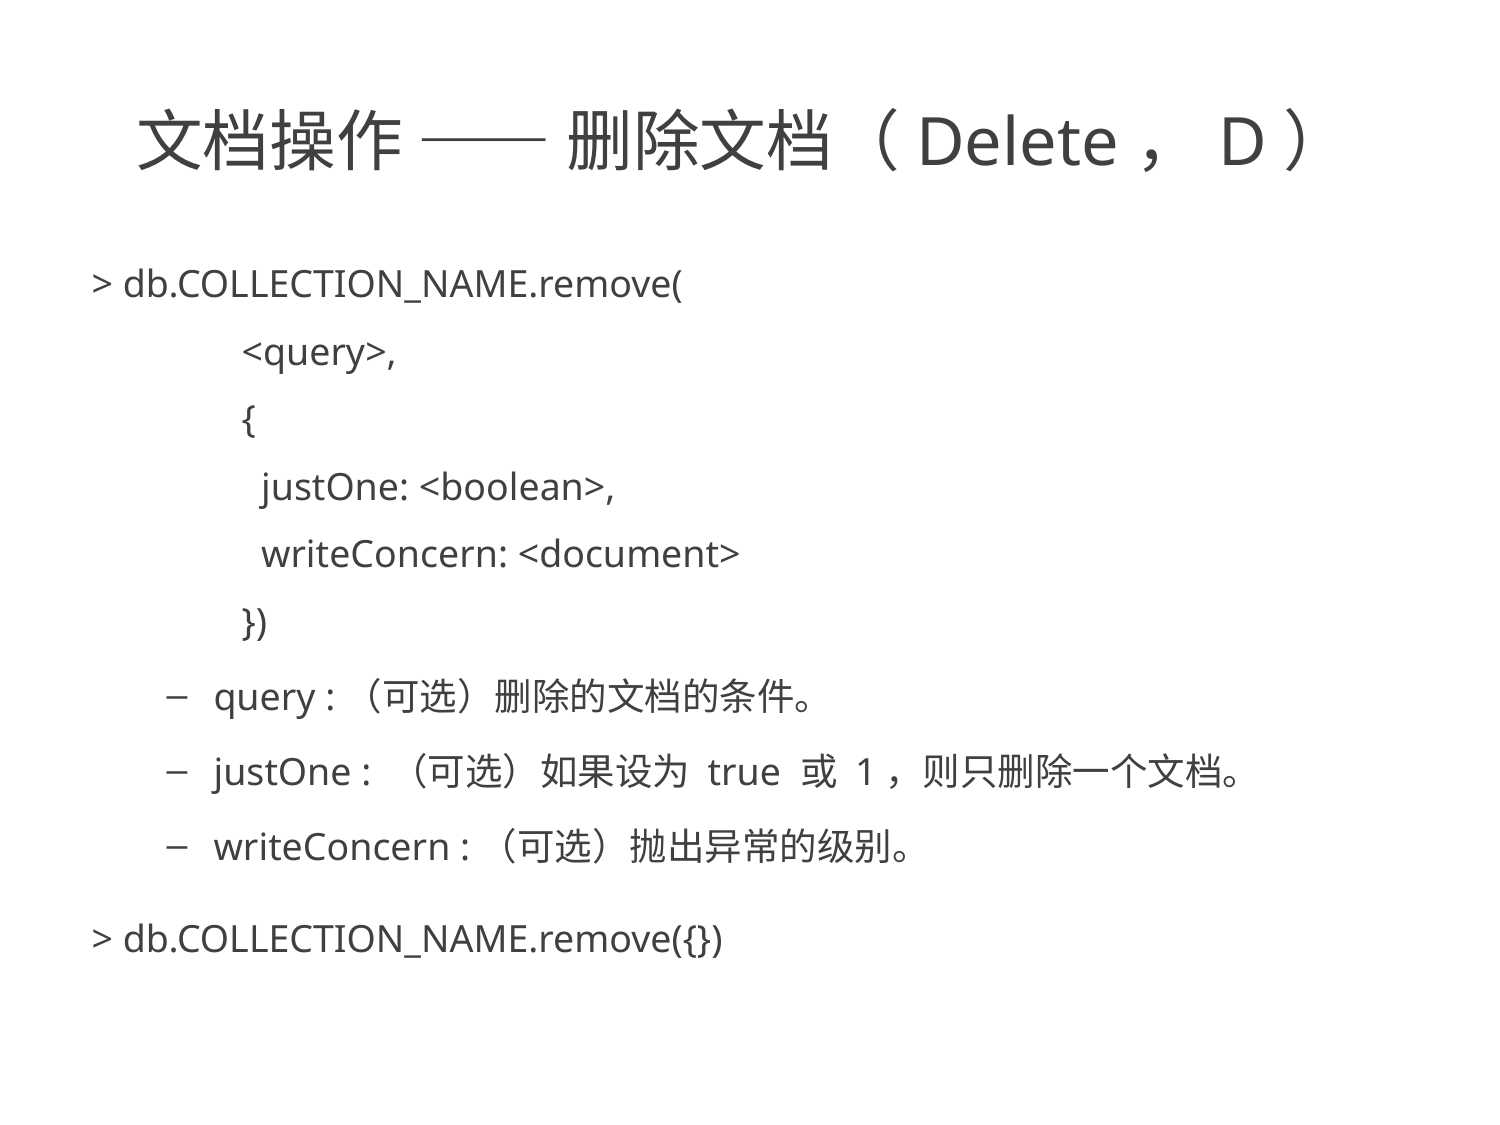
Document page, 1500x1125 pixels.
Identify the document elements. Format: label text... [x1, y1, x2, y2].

text_box > db.COLLECTION_NAME.remove( <query>, { justOne: <boolean>, writeConcern: <document> }) query :（可选）删除的文档的条件。 justOne : （可选）如果设为 true 或 1，则只删除一个文档。 writeConcern :（可选）抛出异常的级别。 > db.COLLECTION_NAME.remove({}) [76, 229, 1439, 1059]
title 文档操作 —— 删除文档（Delete，D） [75, 45, 1425, 233]
